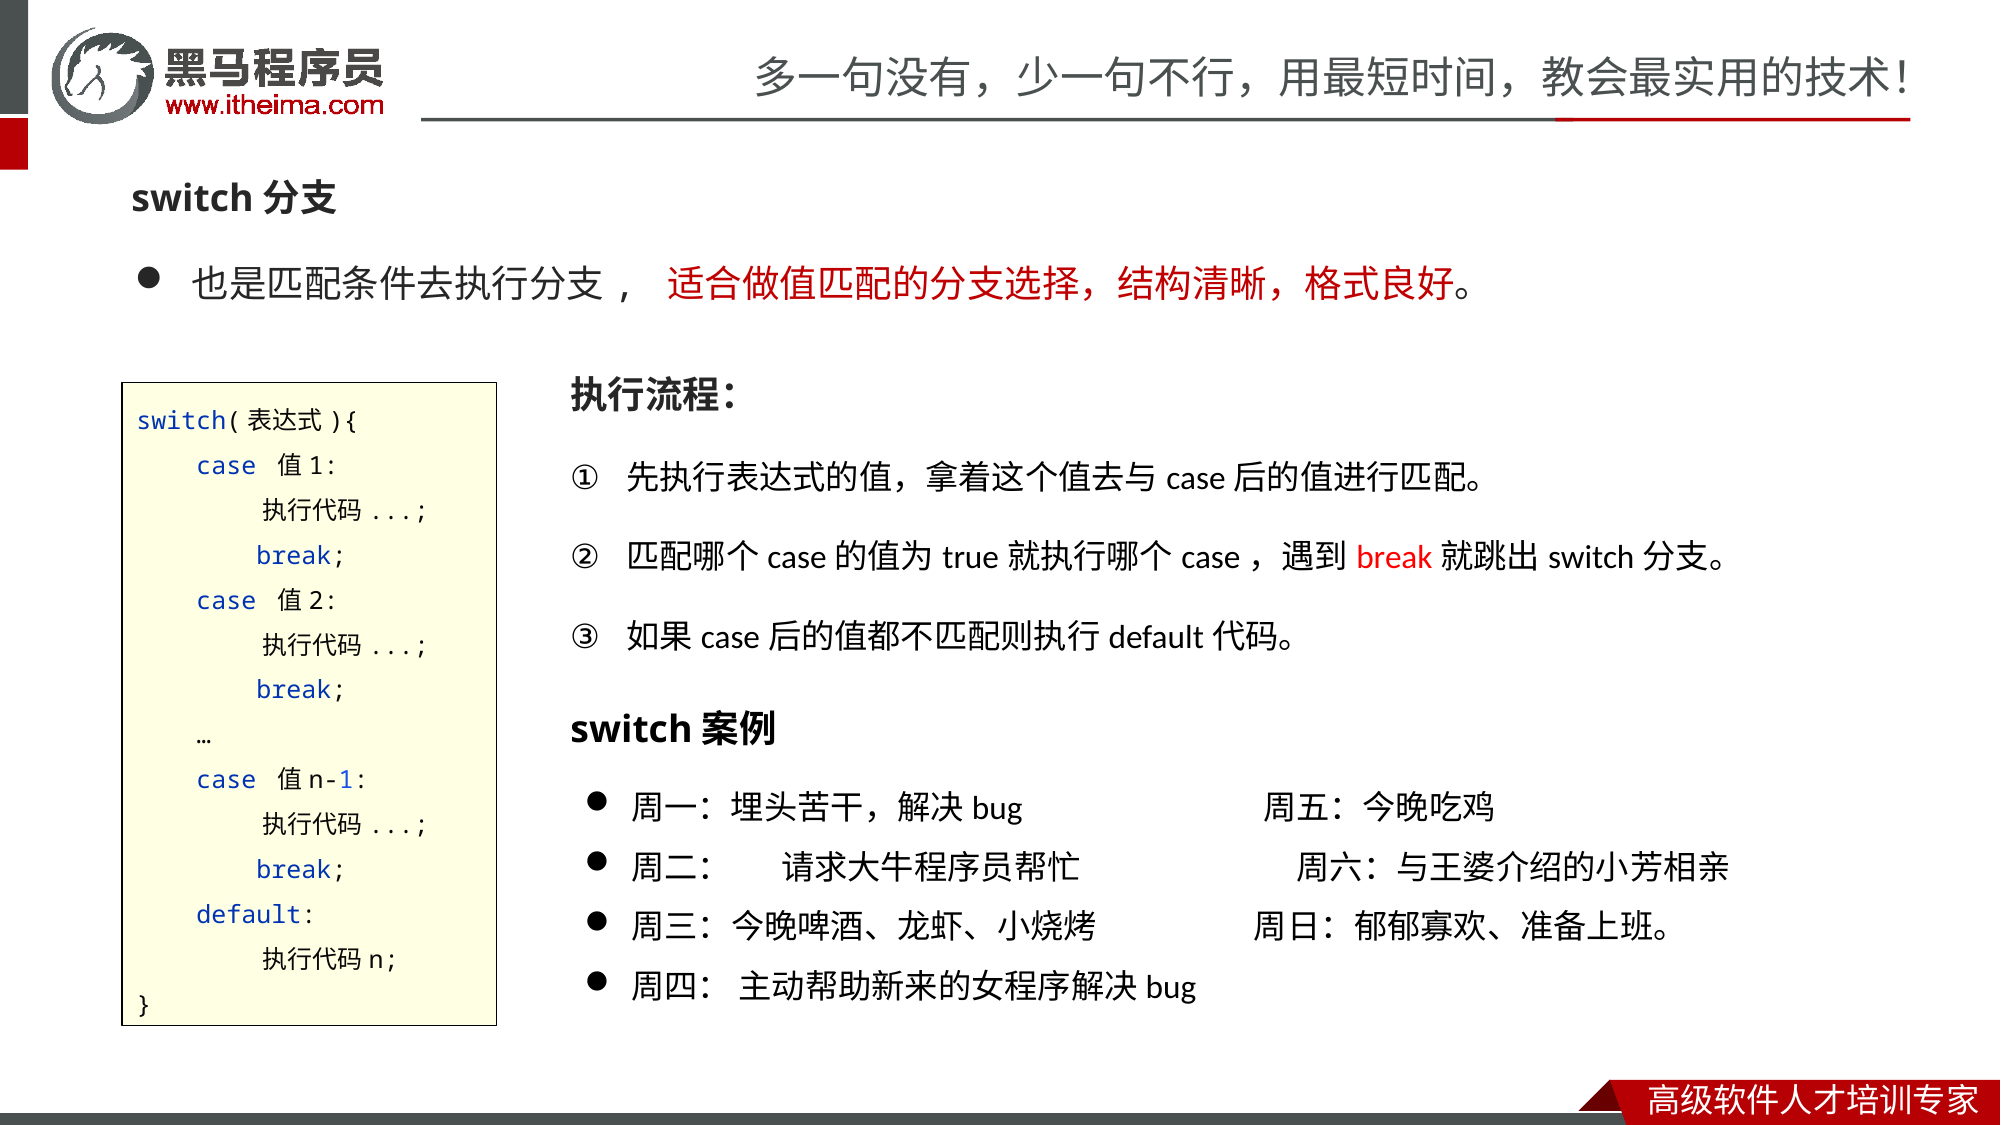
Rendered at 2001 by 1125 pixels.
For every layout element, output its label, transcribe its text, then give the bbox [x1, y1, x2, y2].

text_box switch(表达式){ case 值1: 执行代码...; break; case 值2: 执行代码...; break; … case 值n-1: 执行代码...; break; default: 执行代码n; } [121, 382, 497, 1026]
text_box 也是匹配条件去执行分支, 适合做值匹配的分支选择，结构清晰，格式良好。 [119, 230, 1753, 313]
picture [50, 26, 384, 125]
text_box 周一：埋头苦干，解决bug 周五：今晚吃鸡 周二： 请求大牛程序员帮忙 周六：与王婆介绍的小芳相亲 周三：今晚啤酒、龙虾、小烧烤 周日：郁郁寡欢、准备上班。 周四： 主动帮助新来的女程序解决bug [569, 758, 1880, 1013]
text_box switch案例 [555, 698, 1629, 758]
text_box switch分支 [116, 154, 450, 239]
text_box 执行流程： 先执行表达式的值，拿着这个值去与case后的值进行匹配。 匹配哪个case的值为true就执行哪个case，遇到break就跳出switch分支。 如果case后的值都不匹配则执行default代码。 [555, 340, 1829, 663]
